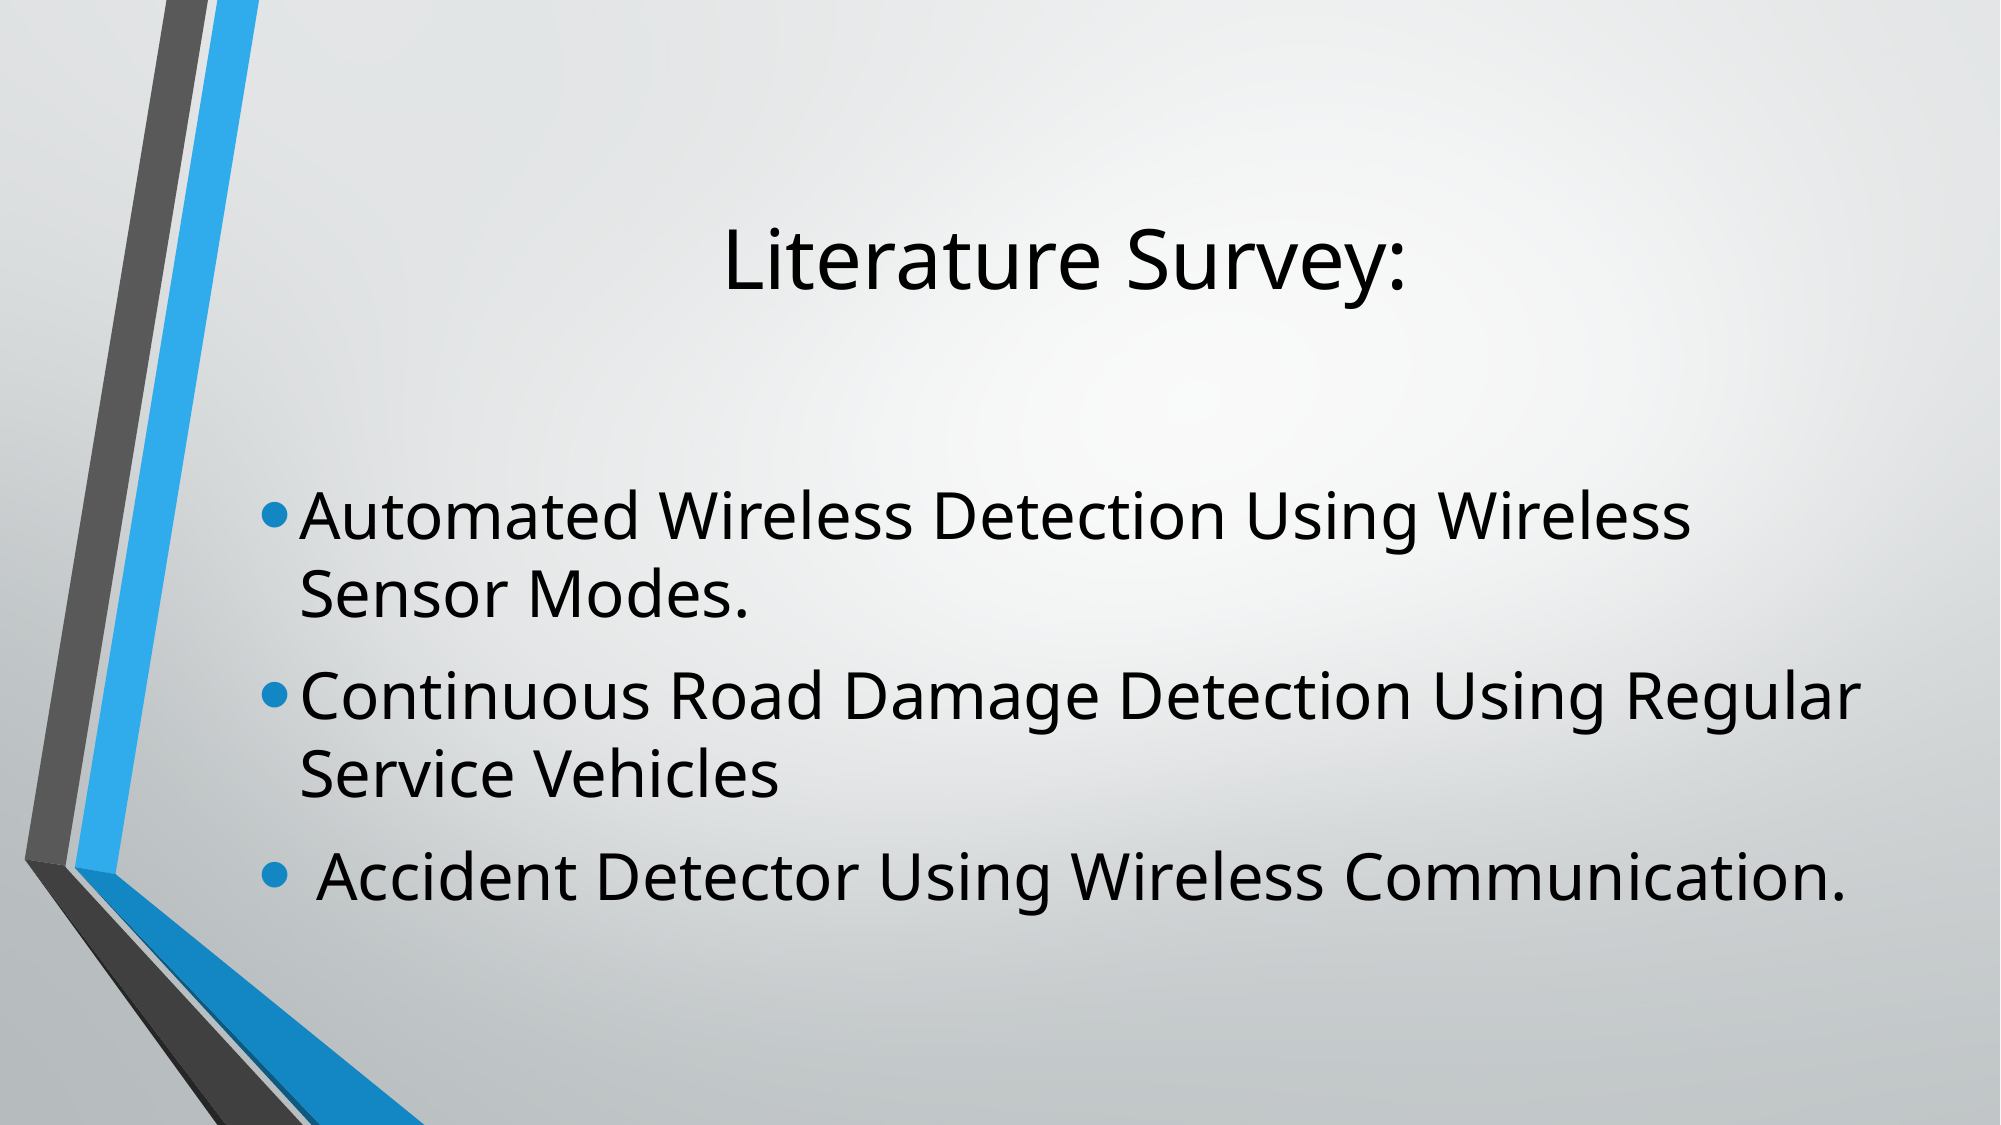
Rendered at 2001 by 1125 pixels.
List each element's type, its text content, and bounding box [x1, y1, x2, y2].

list Automated Wireless Detection Using Wireless Sensor Modes. Continuous Road Damage Detection Using Regular Service Vehicles Accident Detector Using Wireless Communication. [243, 437, 1887, 950]
title Literature Survey: [243, 112, 1887, 400]
